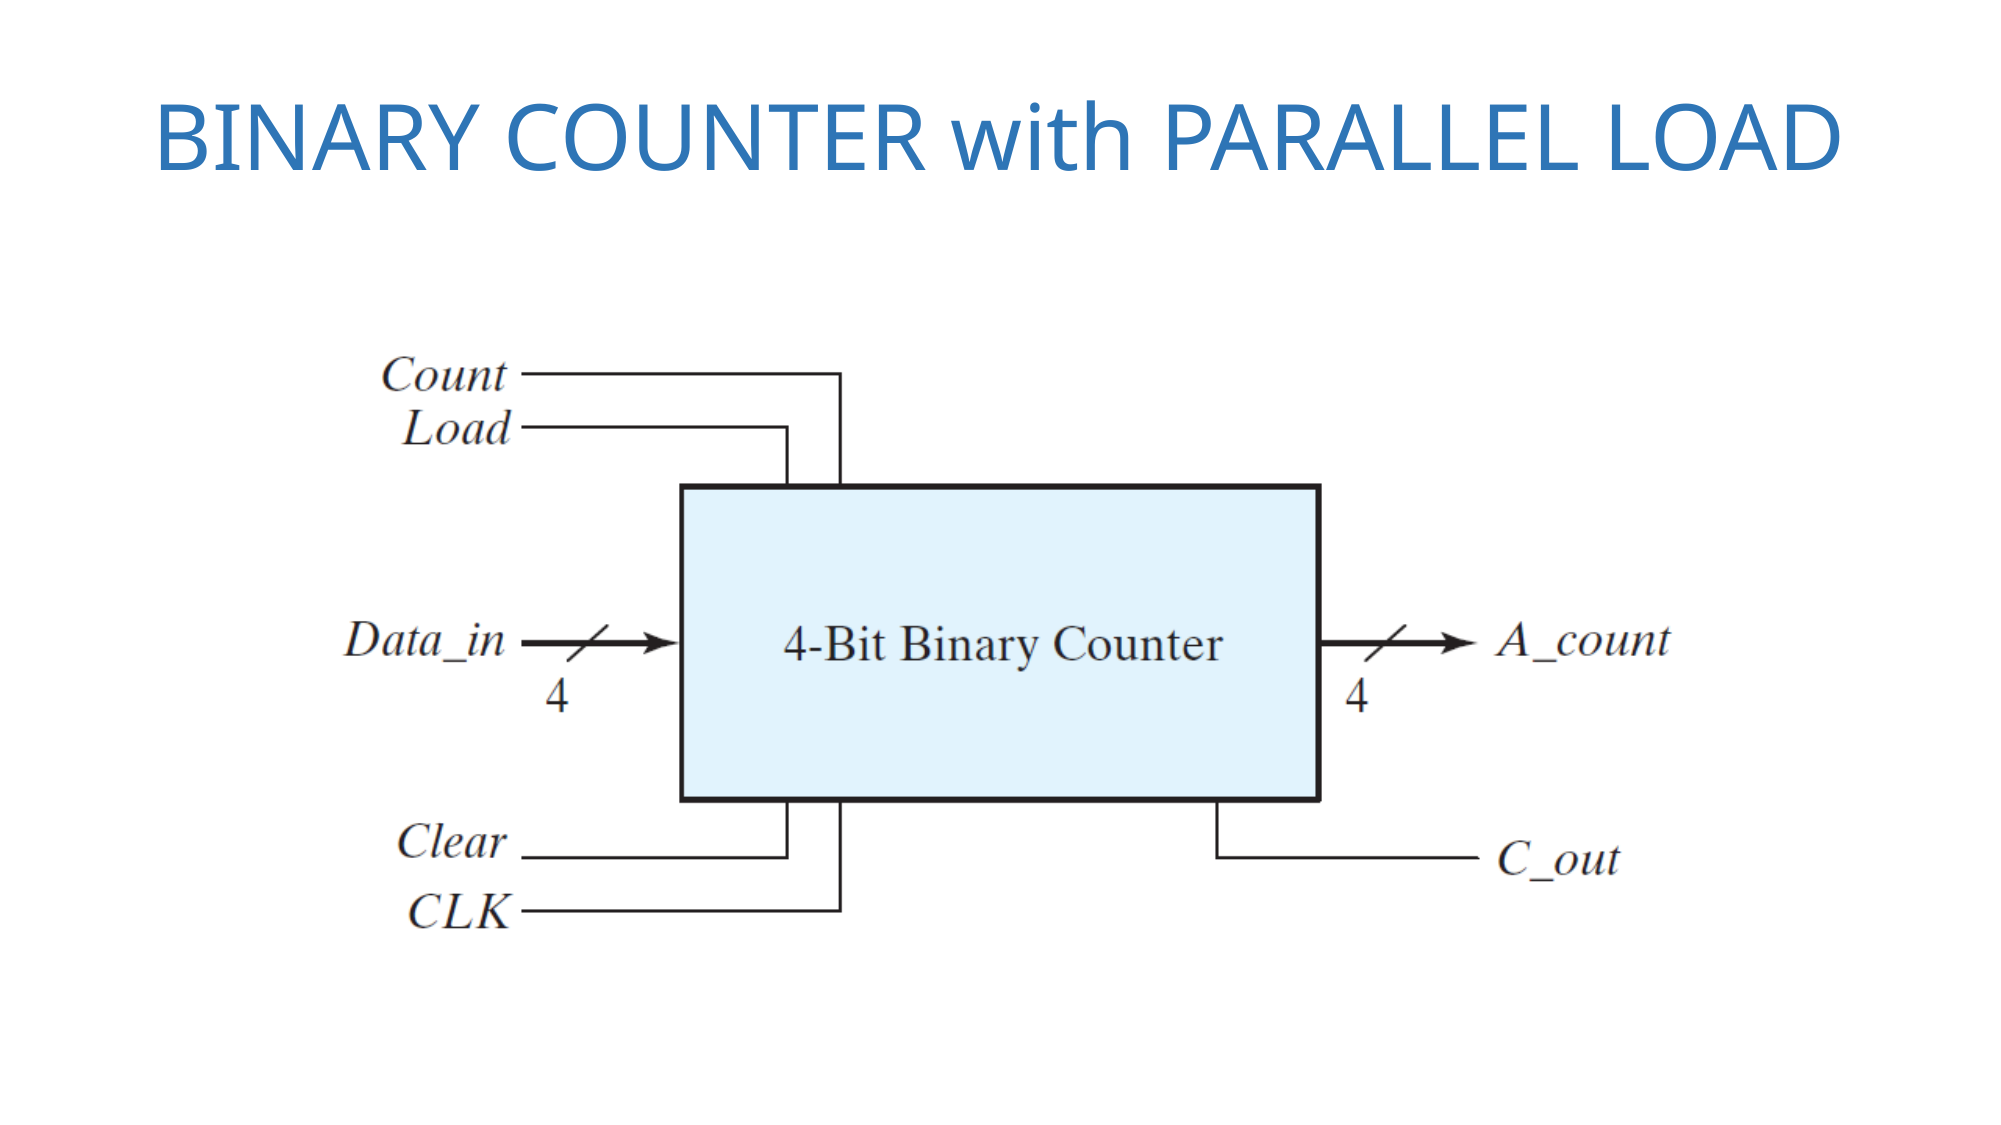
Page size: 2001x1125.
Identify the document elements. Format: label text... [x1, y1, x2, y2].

title BINARY COUNTER with PARALLEL LOAD [137, 59, 1863, 221]
picture [306, 313, 1694, 941]
